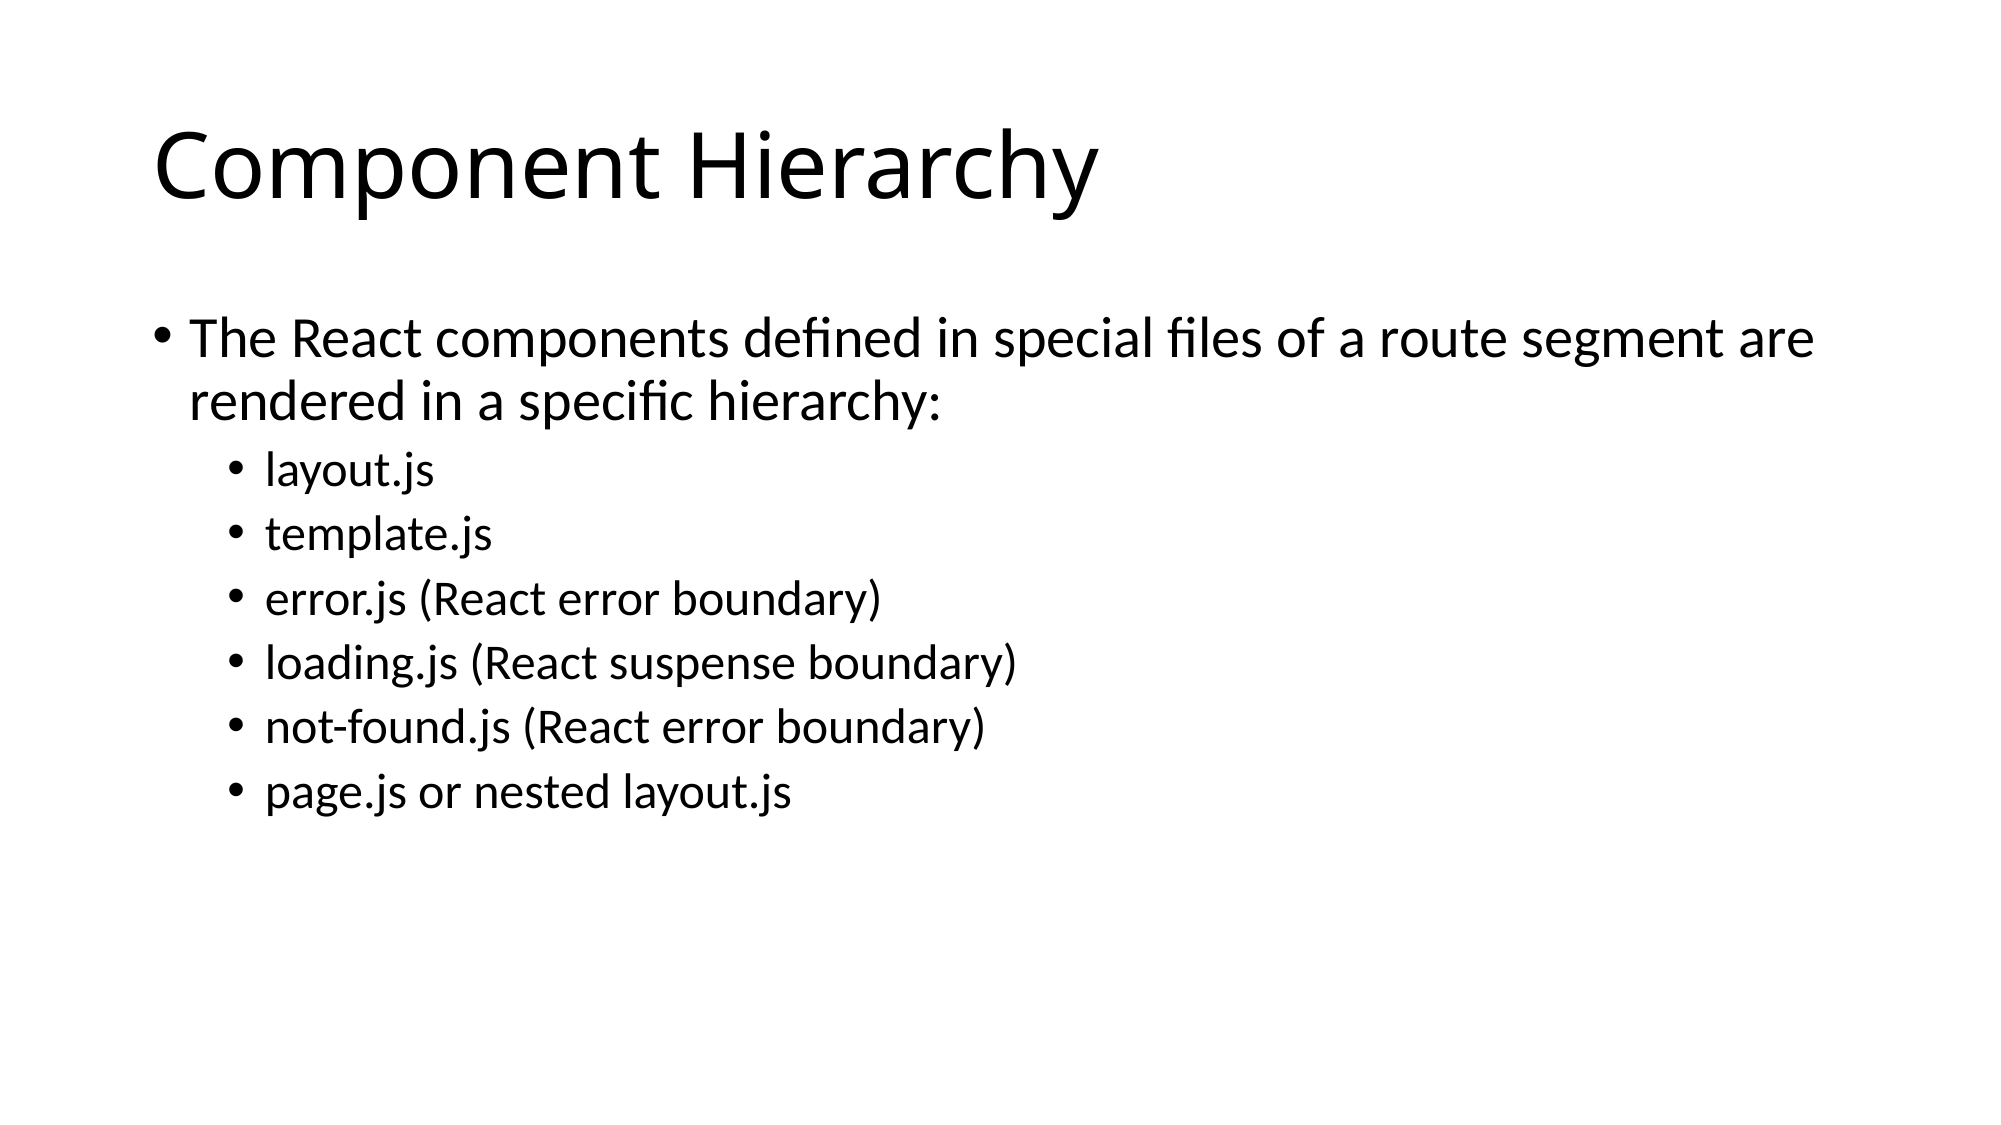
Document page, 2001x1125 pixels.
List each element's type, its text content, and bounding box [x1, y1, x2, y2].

title Component Hierarchy [137, 59, 1863, 278]
list The React components defined in special files of a route segment are rendered in a specific hierarchy: layout.js template.js error.js (React error boundary) loading.js (React suspense boundary) not-found.js (React error boundary) page.js or nested layout.js [137, 299, 1863, 1014]
